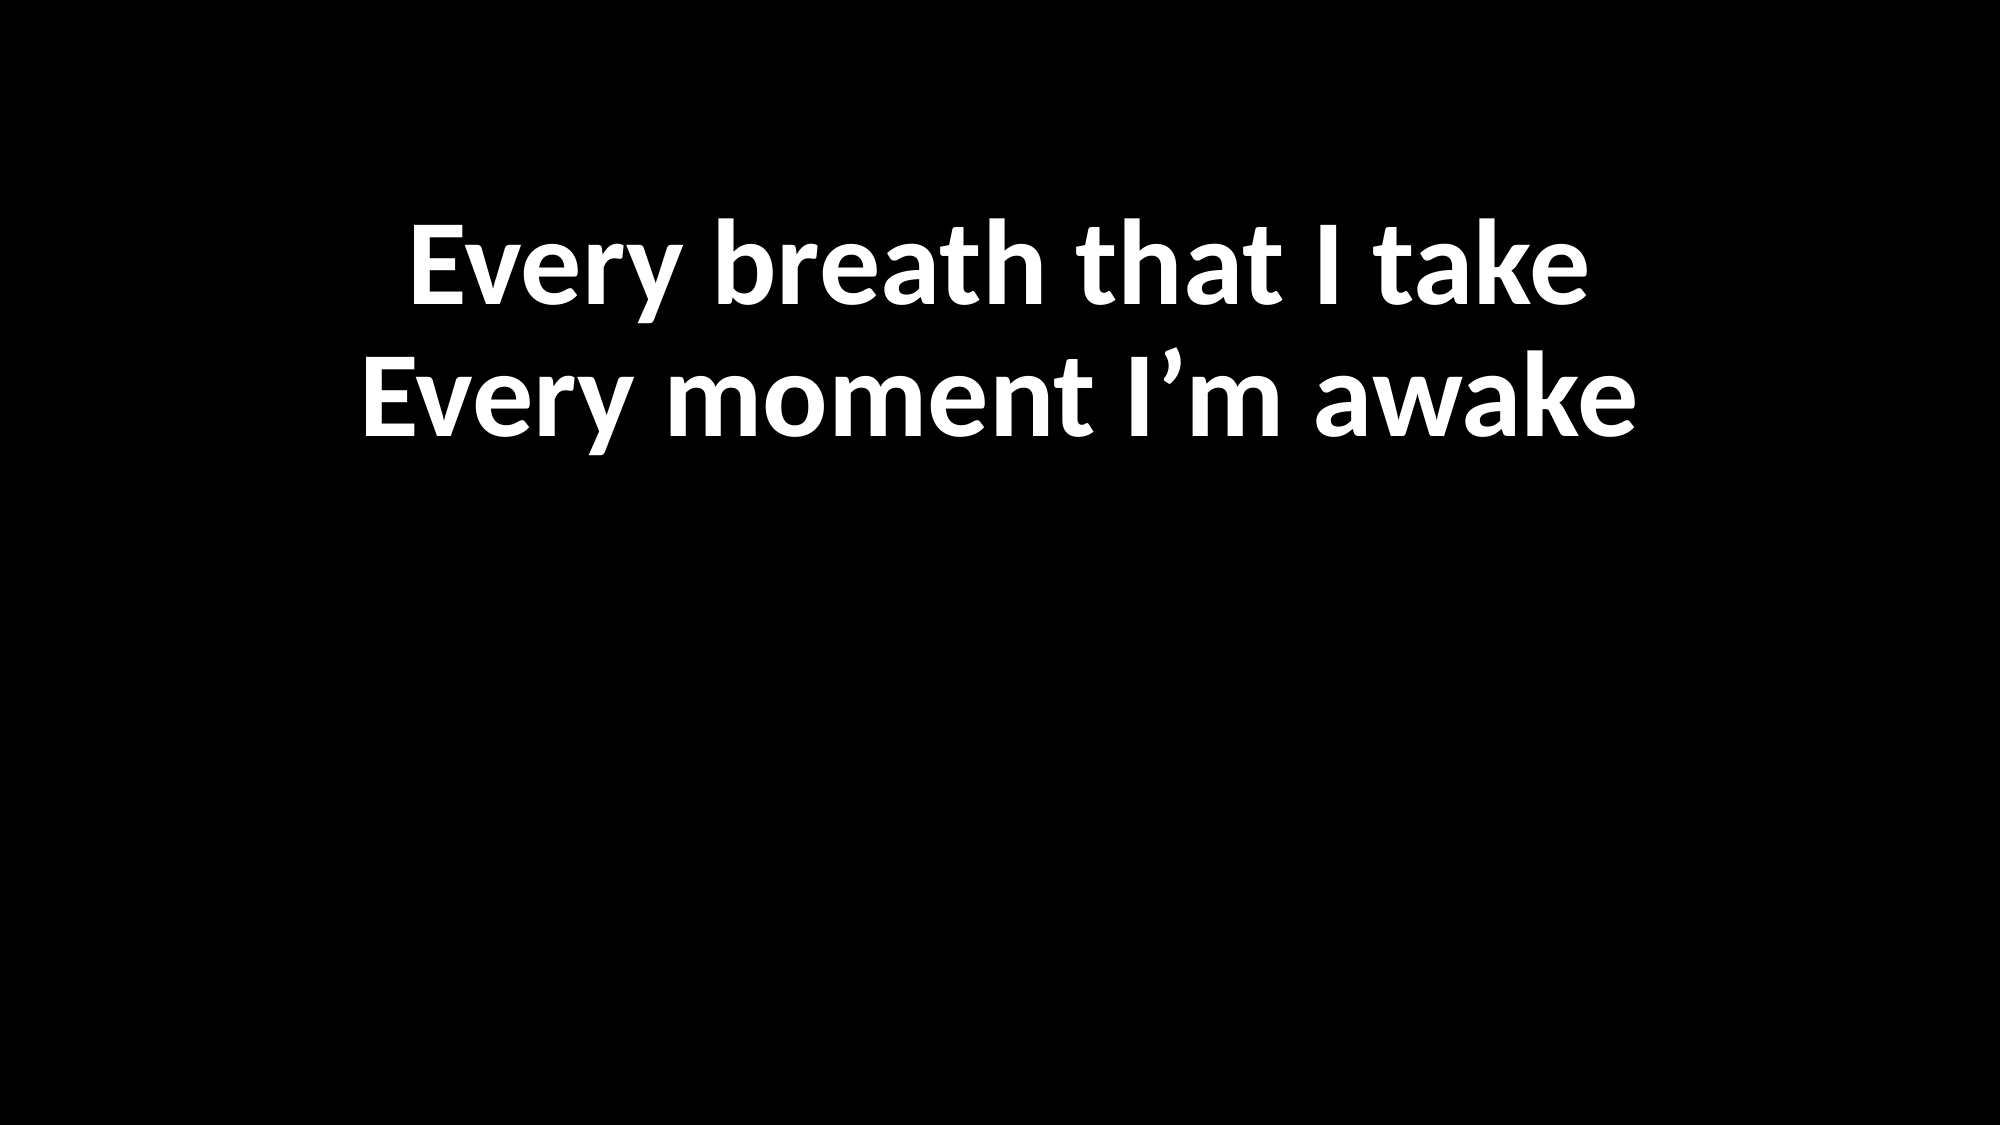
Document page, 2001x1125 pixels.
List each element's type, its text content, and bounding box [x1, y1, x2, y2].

list Every breath that I take Every moment I’m awake [0, 115, 2000, 470]
